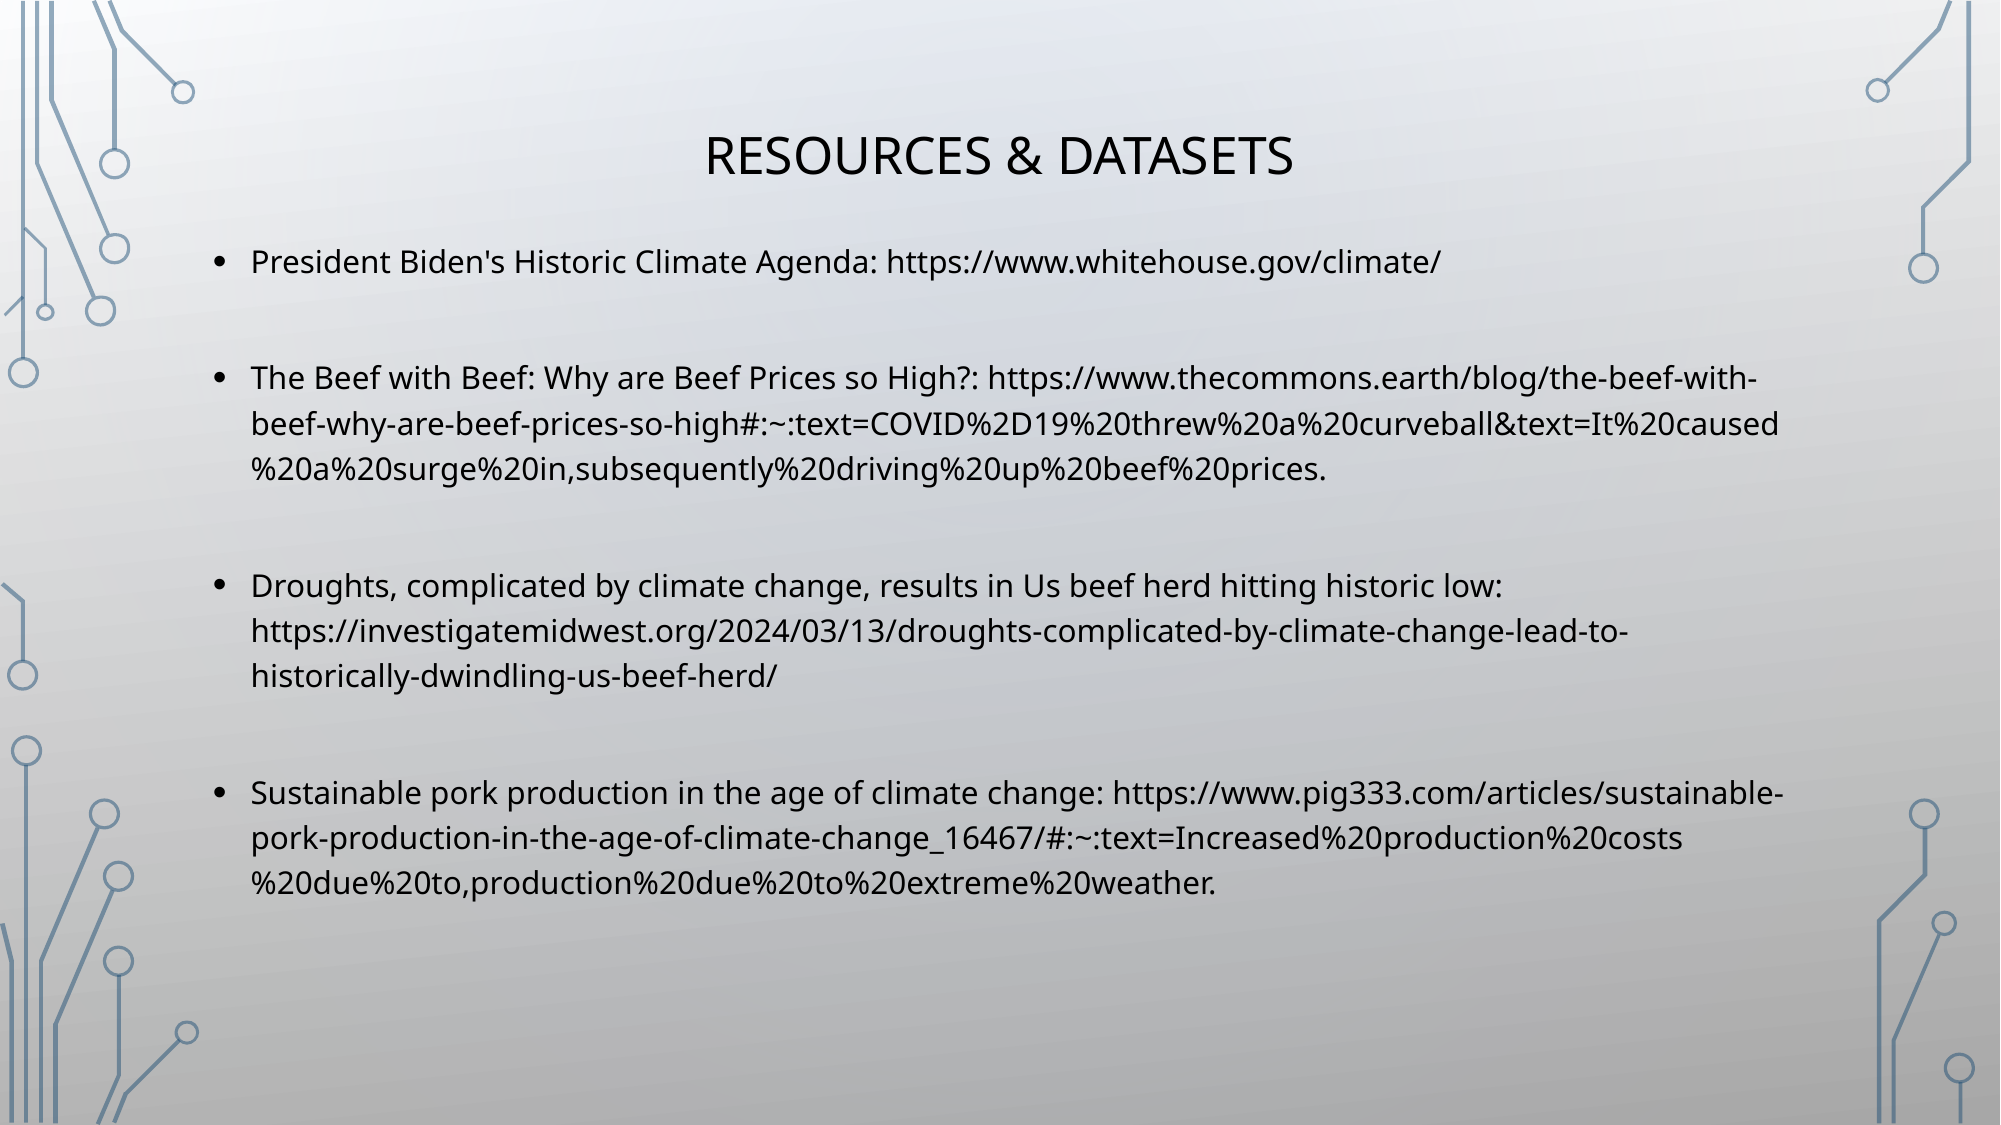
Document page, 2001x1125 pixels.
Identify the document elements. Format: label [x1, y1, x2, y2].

text_box [1863, 0, 1976, 1124]
picture [201, 0, 2000, 1125]
text_box [0, 0, 201, 1125]
